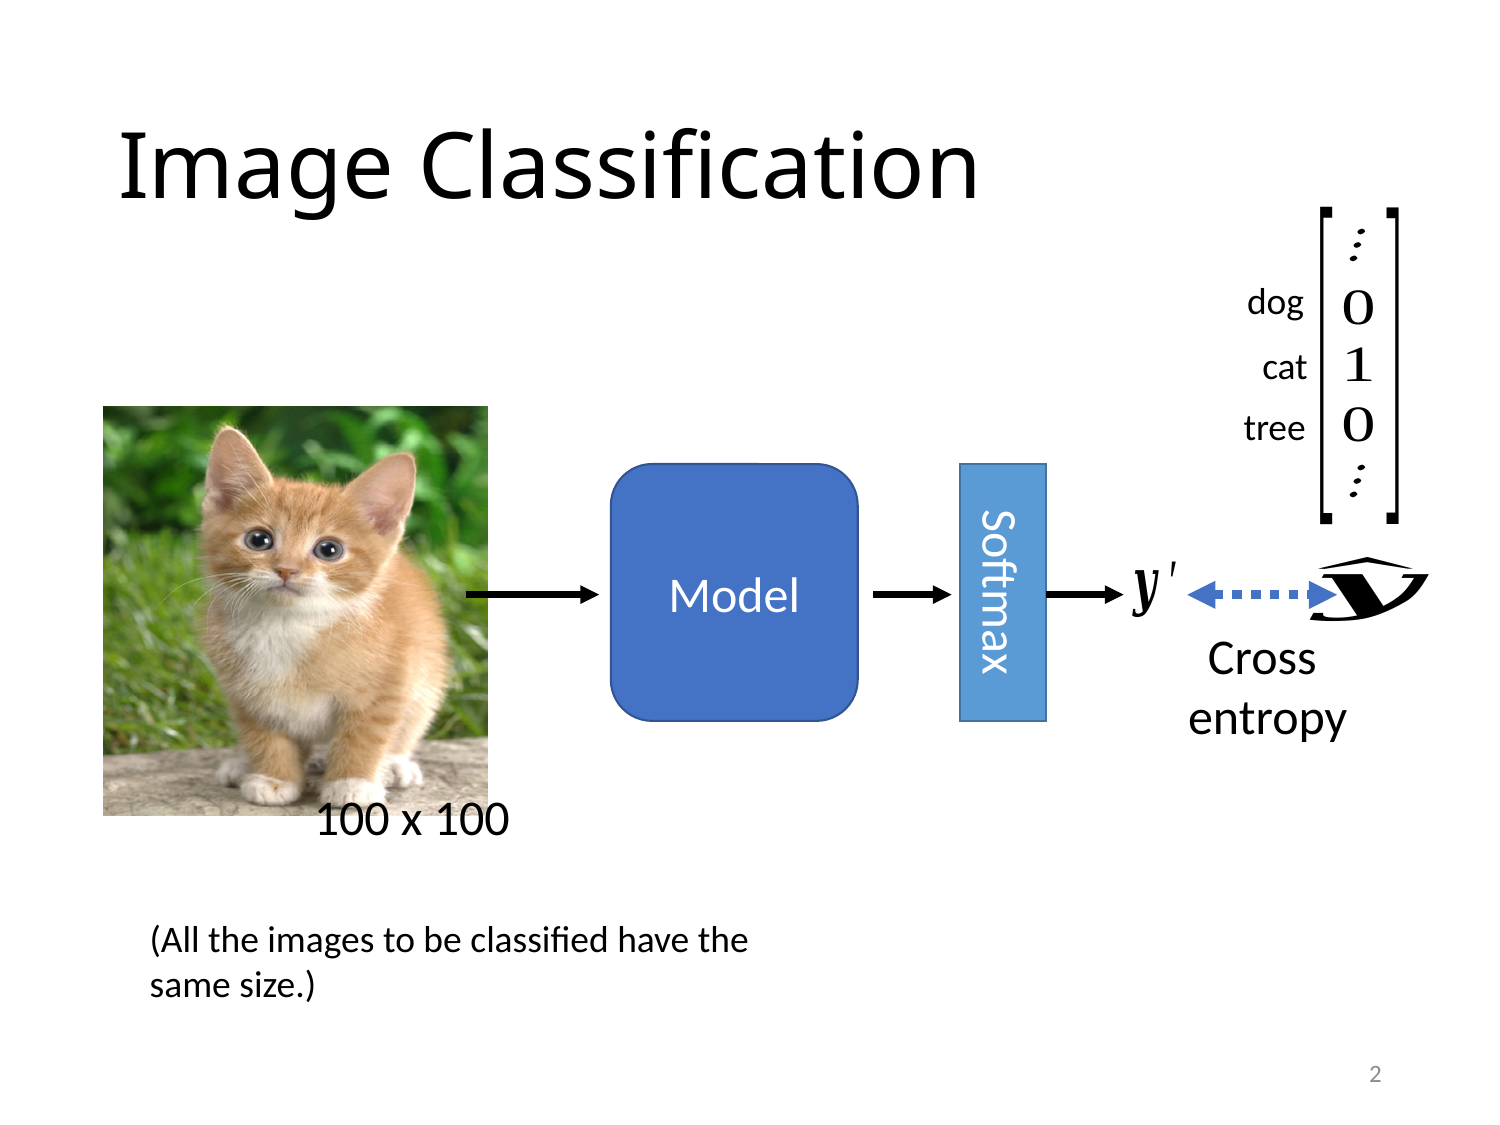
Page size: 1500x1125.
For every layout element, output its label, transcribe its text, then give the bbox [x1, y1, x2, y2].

title Image Classification [103, 59, 1397, 278]
picture [103, 406, 488, 816]
text_box (All the images to be classified have the same size.) [134, 907, 851, 1013]
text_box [1164, 203, 1403, 527]
text_box Cross entropy [1100, 617, 1435, 752]
text_box Softmax [959, 463, 1047, 722]
text_box 100 x 100 [299, 777, 634, 853]
text_box Model [609, 462, 859, 722]
slide_number 2 [1059, 1042, 1397, 1103]
